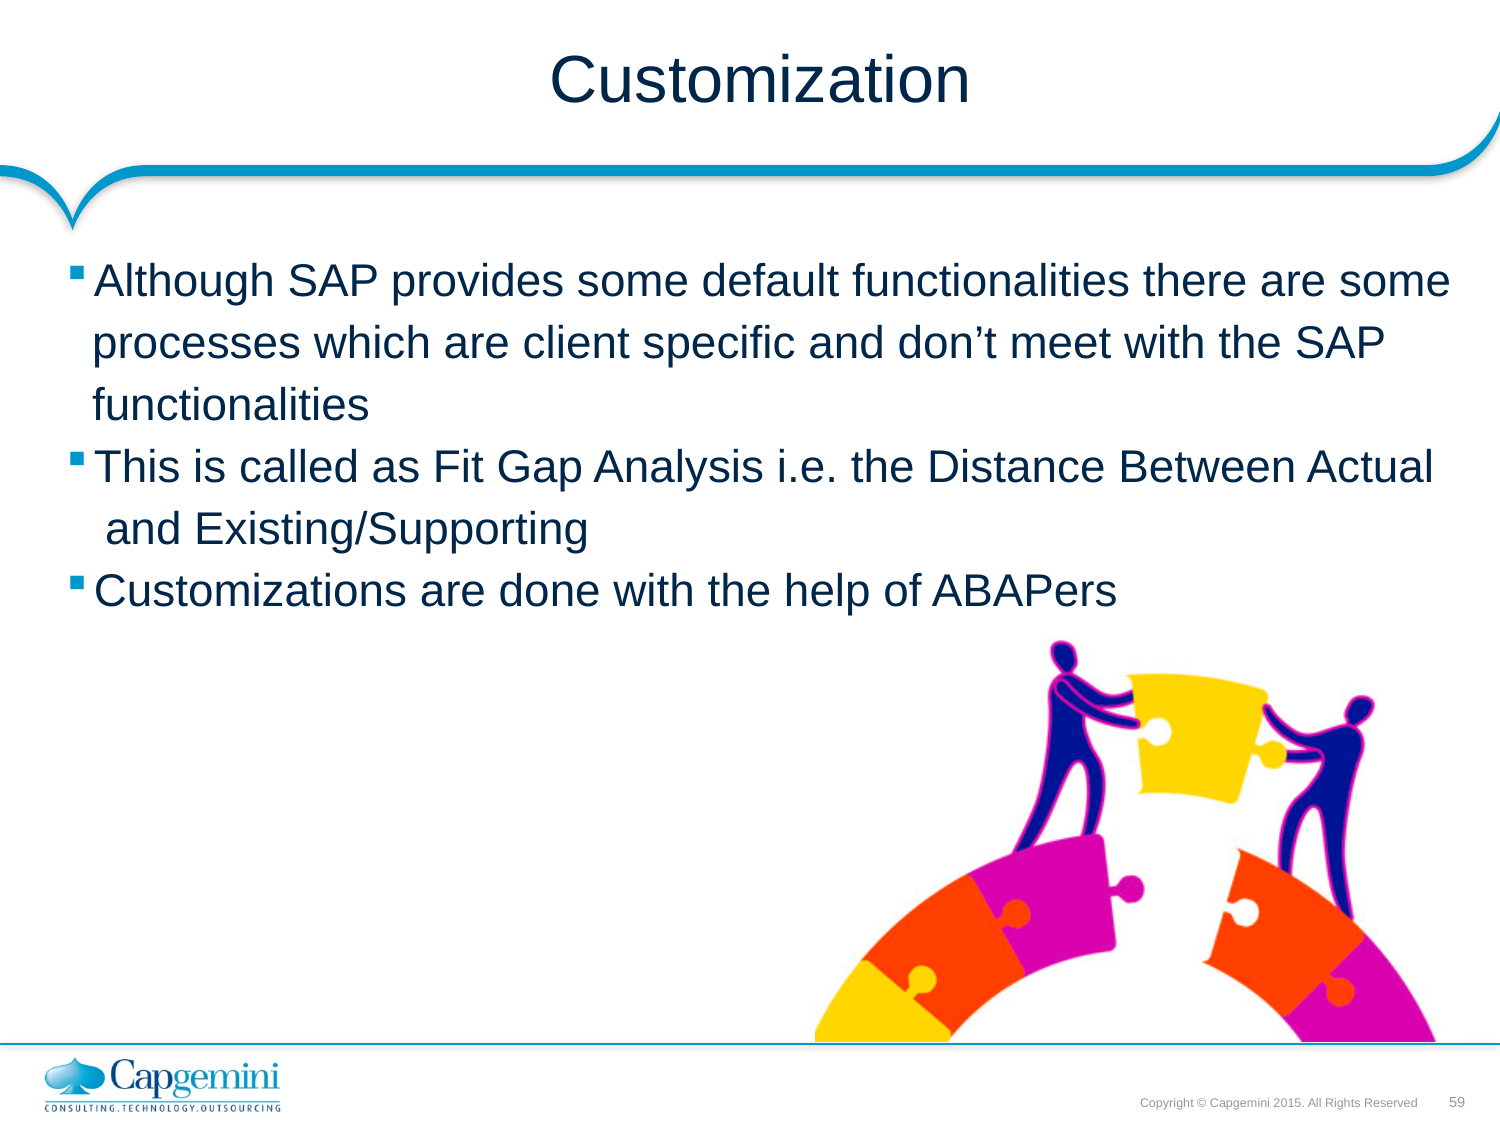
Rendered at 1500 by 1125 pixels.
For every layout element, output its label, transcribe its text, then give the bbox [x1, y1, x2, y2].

picture [814, 628, 1464, 1042]
picture [44, 1056, 281, 1113]
title Customization [0, 0, 1500, 165]
list Although SAP provides some default functionalities there are some processes which are client specific and don’t meet with the SAP functionalities This is called as Fit Gap Analysis i.e. the Distance Between Actual and Existing/Supporting Customizations are done with the help of ABAPers [48, 245, 1500, 1007]
